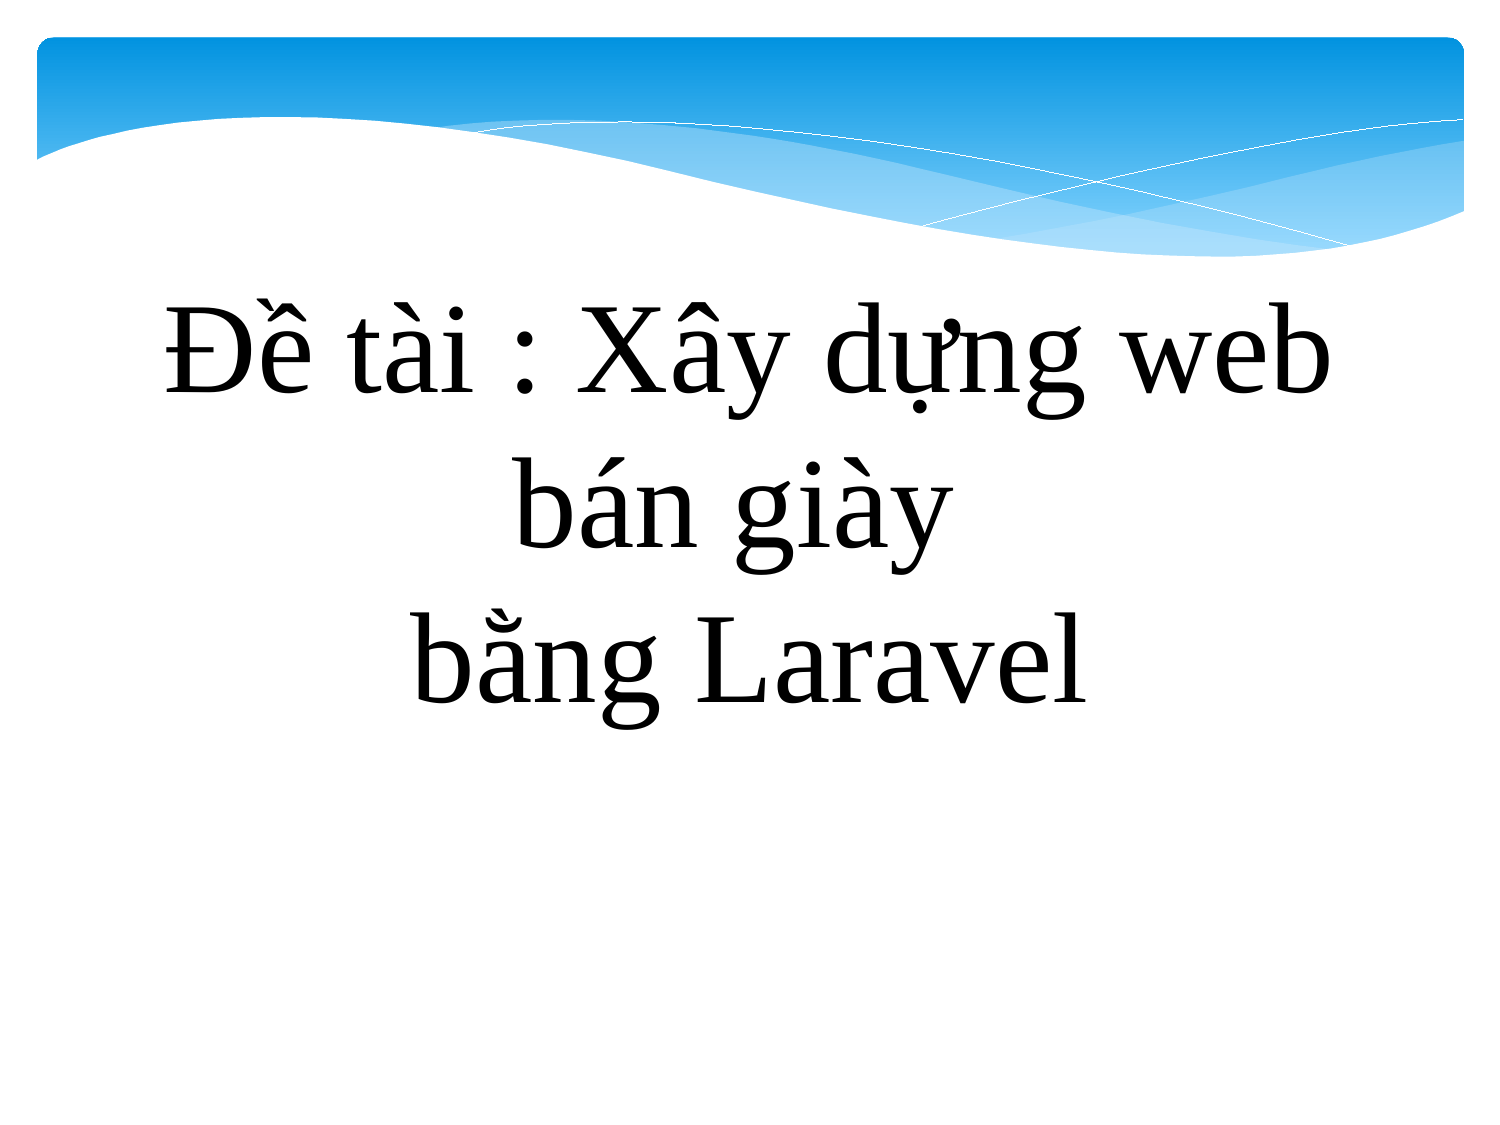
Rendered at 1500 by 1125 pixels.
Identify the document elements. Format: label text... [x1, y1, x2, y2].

text_box Đề tài : Xây dựng web bán giày bằng Laravel [112, 255, 1388, 882]
